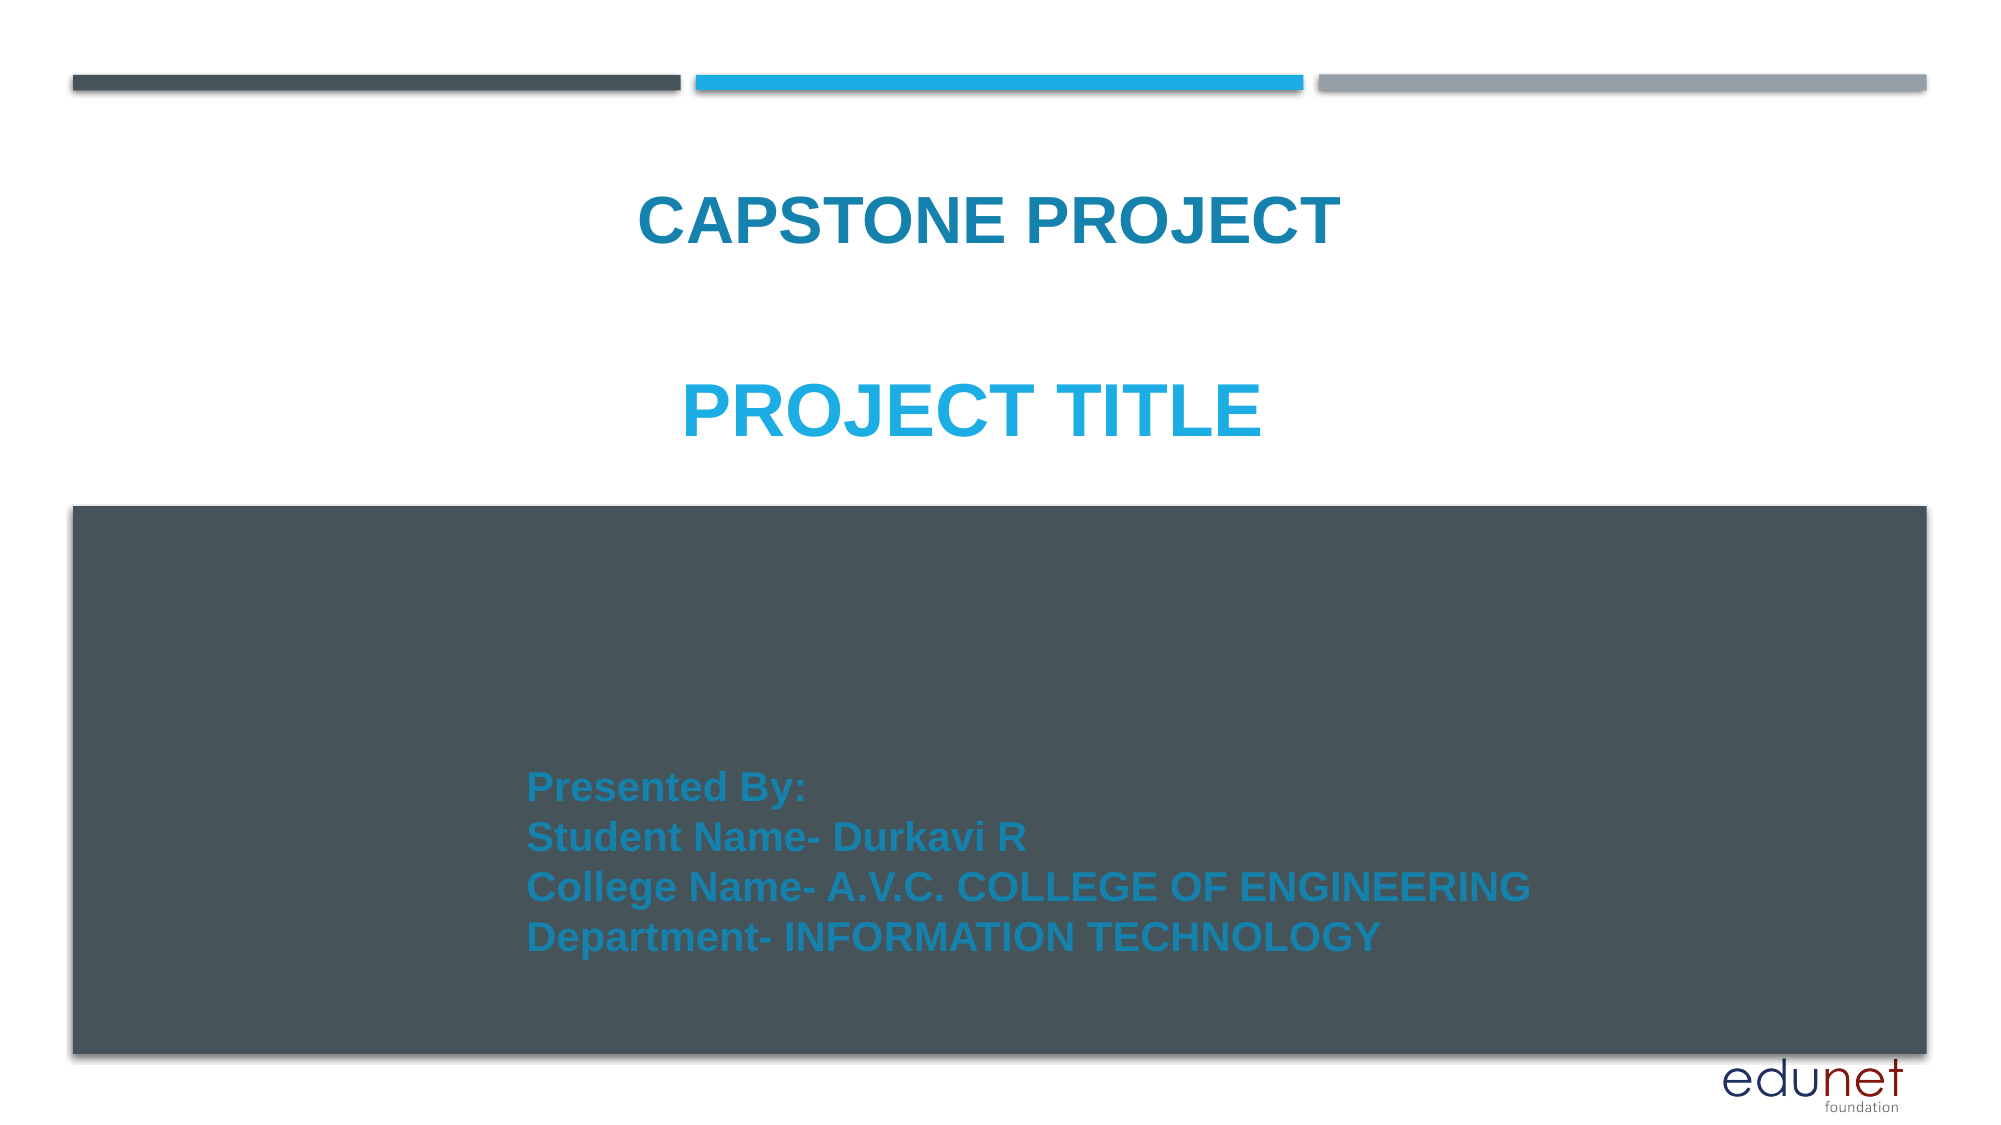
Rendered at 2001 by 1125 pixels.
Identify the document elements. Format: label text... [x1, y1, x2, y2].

title PROJECT TITLE [222, 298, 1723, 460]
picture [1719, 1056, 1905, 1116]
text_box CAPSTONE PROJECT [0, 169, 2000, 265]
text_box Presented By: Student Name- Durkavi R College Name- A.V.C. COLLEGE OF ENGINEERING Department- INFORMATION TECHNOLOGY [511, 752, 1821, 968]
